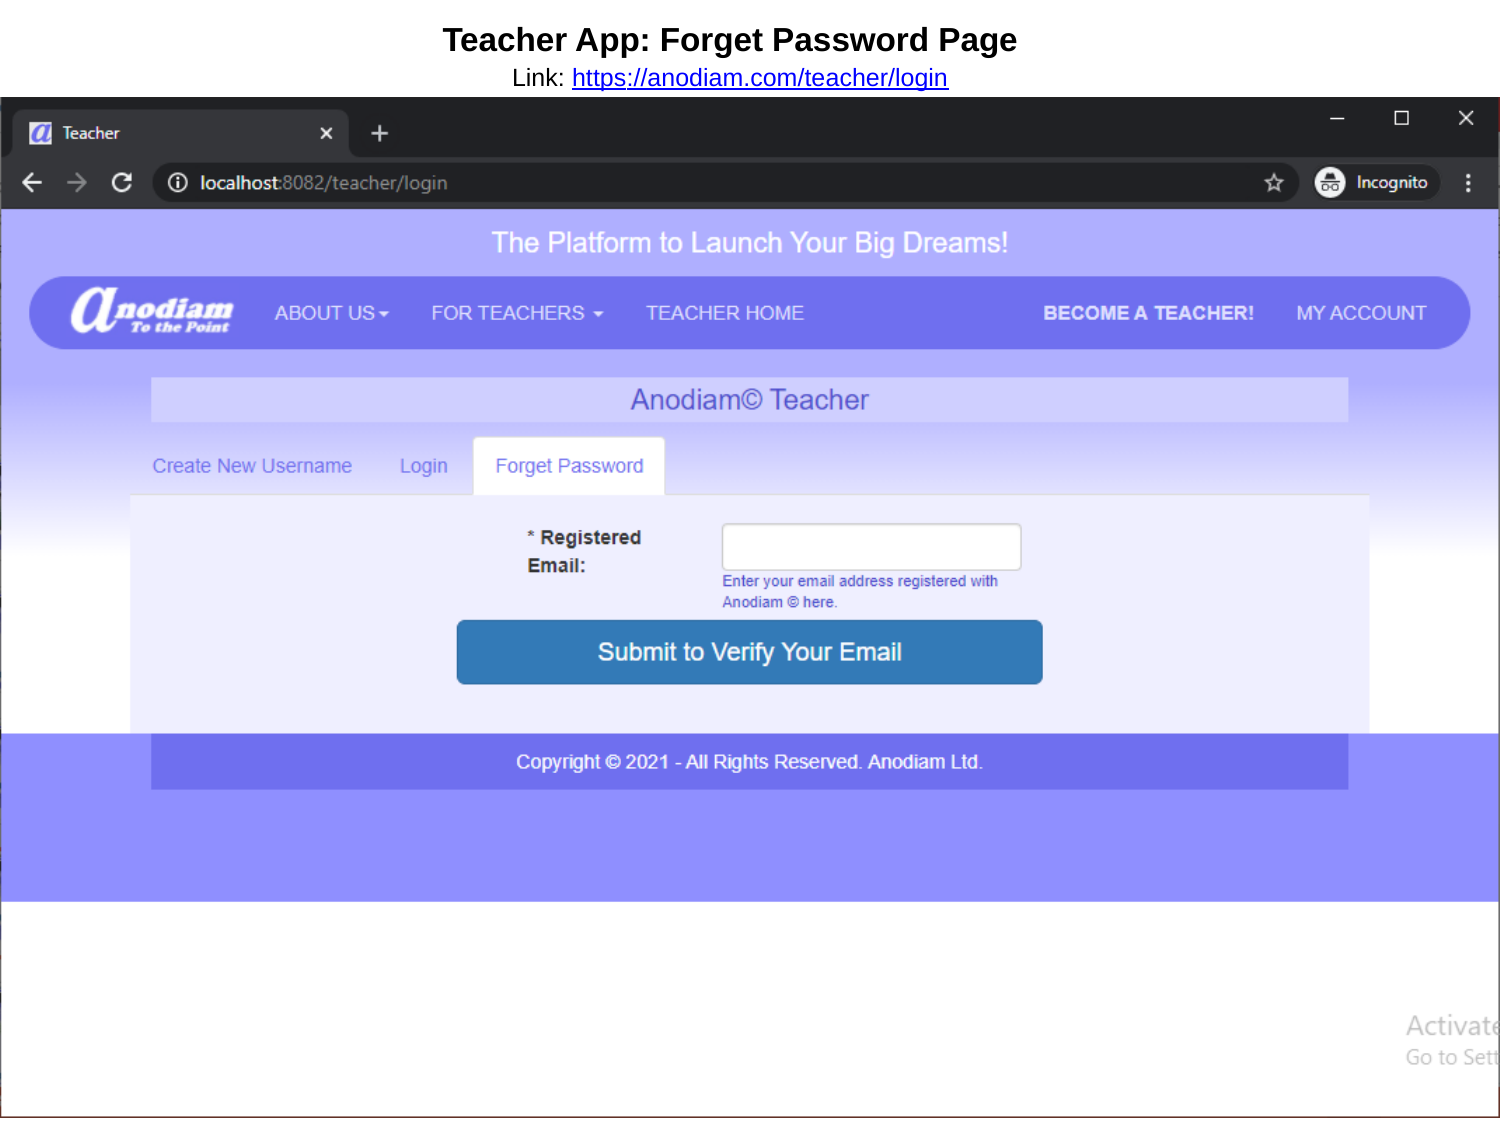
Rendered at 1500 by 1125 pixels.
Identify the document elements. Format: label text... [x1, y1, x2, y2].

picture [0, 96, 1500, 1118]
text_box Teacher App: Forget Password Page [427, 5, 1034, 66]
text_box Link: https://anodiam.com/teacher/login [54, 54, 1407, 95]
